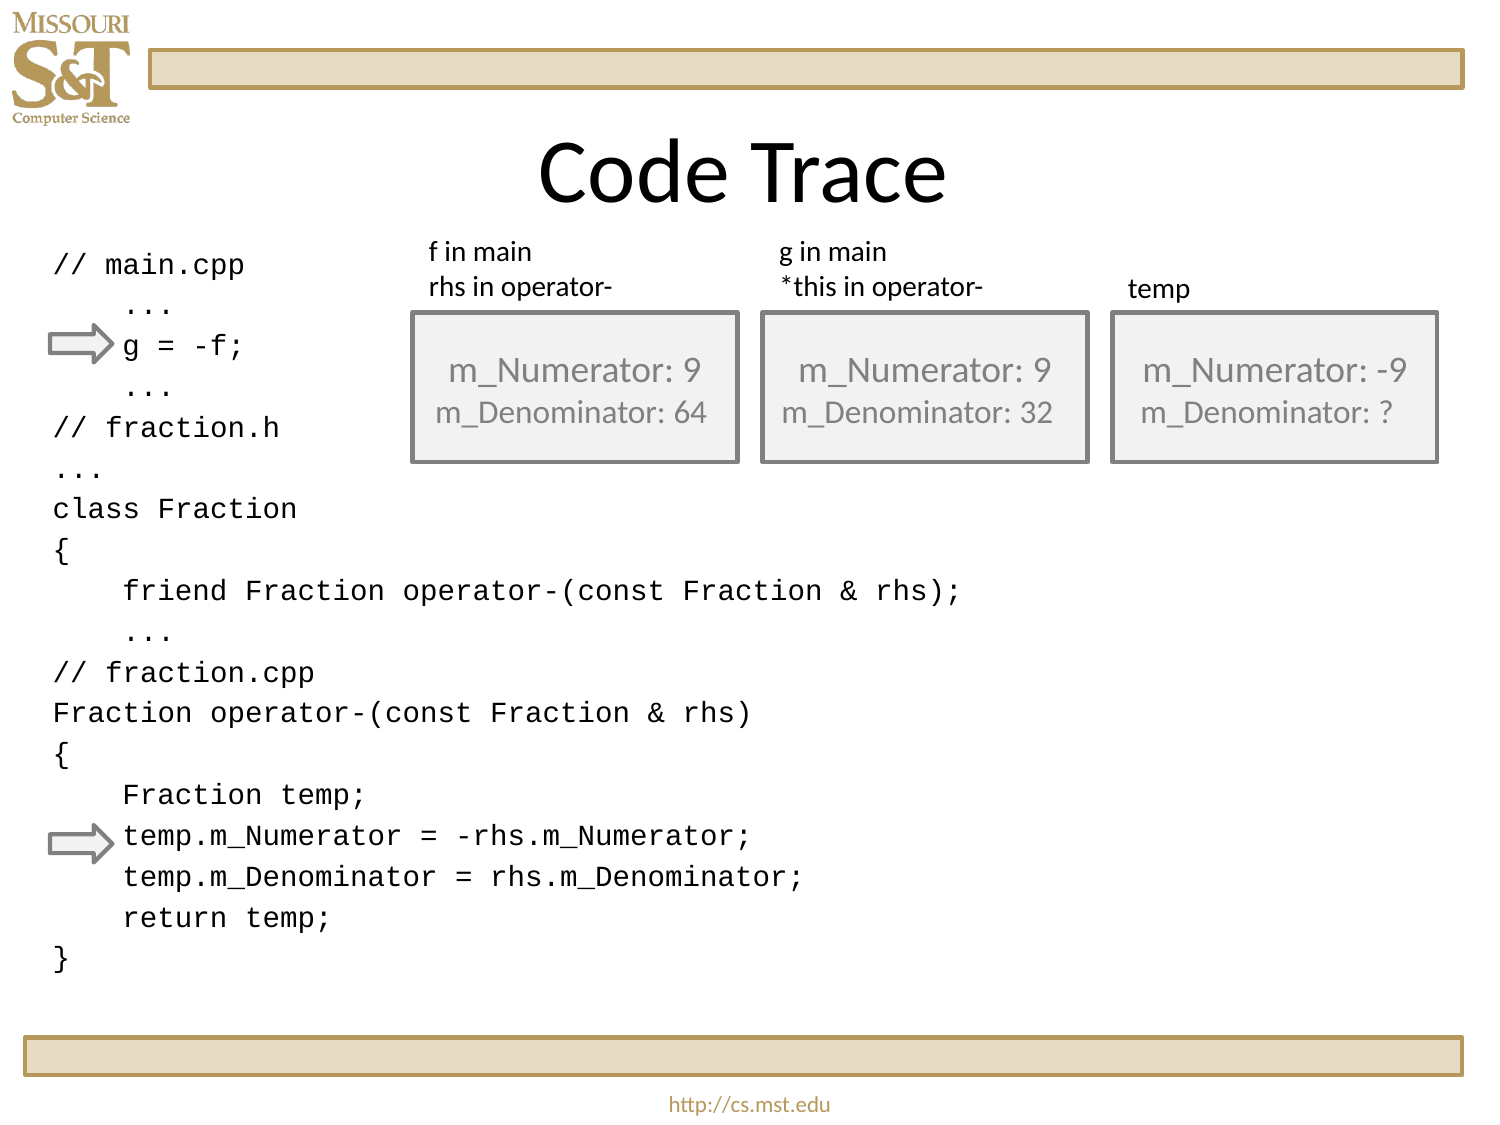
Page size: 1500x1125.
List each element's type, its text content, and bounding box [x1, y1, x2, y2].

text_box temp [1113, 262, 1206, 313]
text_box // main.cpp ... g = -f; ... // fraction.h ... class Fraction { friend Fraction operator-(const Fraction & rhs); ... // fraction.cpp Fraction operator-(const Fraction & rhs) { Fraction temp; temp.m_Numerator = -rhs.m_Numerator; temp.m_Denominator = rhs.m_Denominator; return temp; } [37, 237, 1450, 688]
text_box [47, 323, 115, 365]
text_box m_Numerator: -9 m_Denominator: ? [1110, 310, 1439, 464]
text_box f in main rhs in operator- [414, 224, 628, 310]
text_box m_Numerator: 9 m_Denominator: 64 [410, 310, 740, 464]
title Code Trace [24, 99, 1463, 233]
text_box m_Numerator: 9 m_Denominator: 32 [760, 310, 1090, 464]
text_box [47, 823, 115, 865]
picture [12, 12, 130, 126]
text_box g in main *this in operator- [764, 224, 999, 310]
